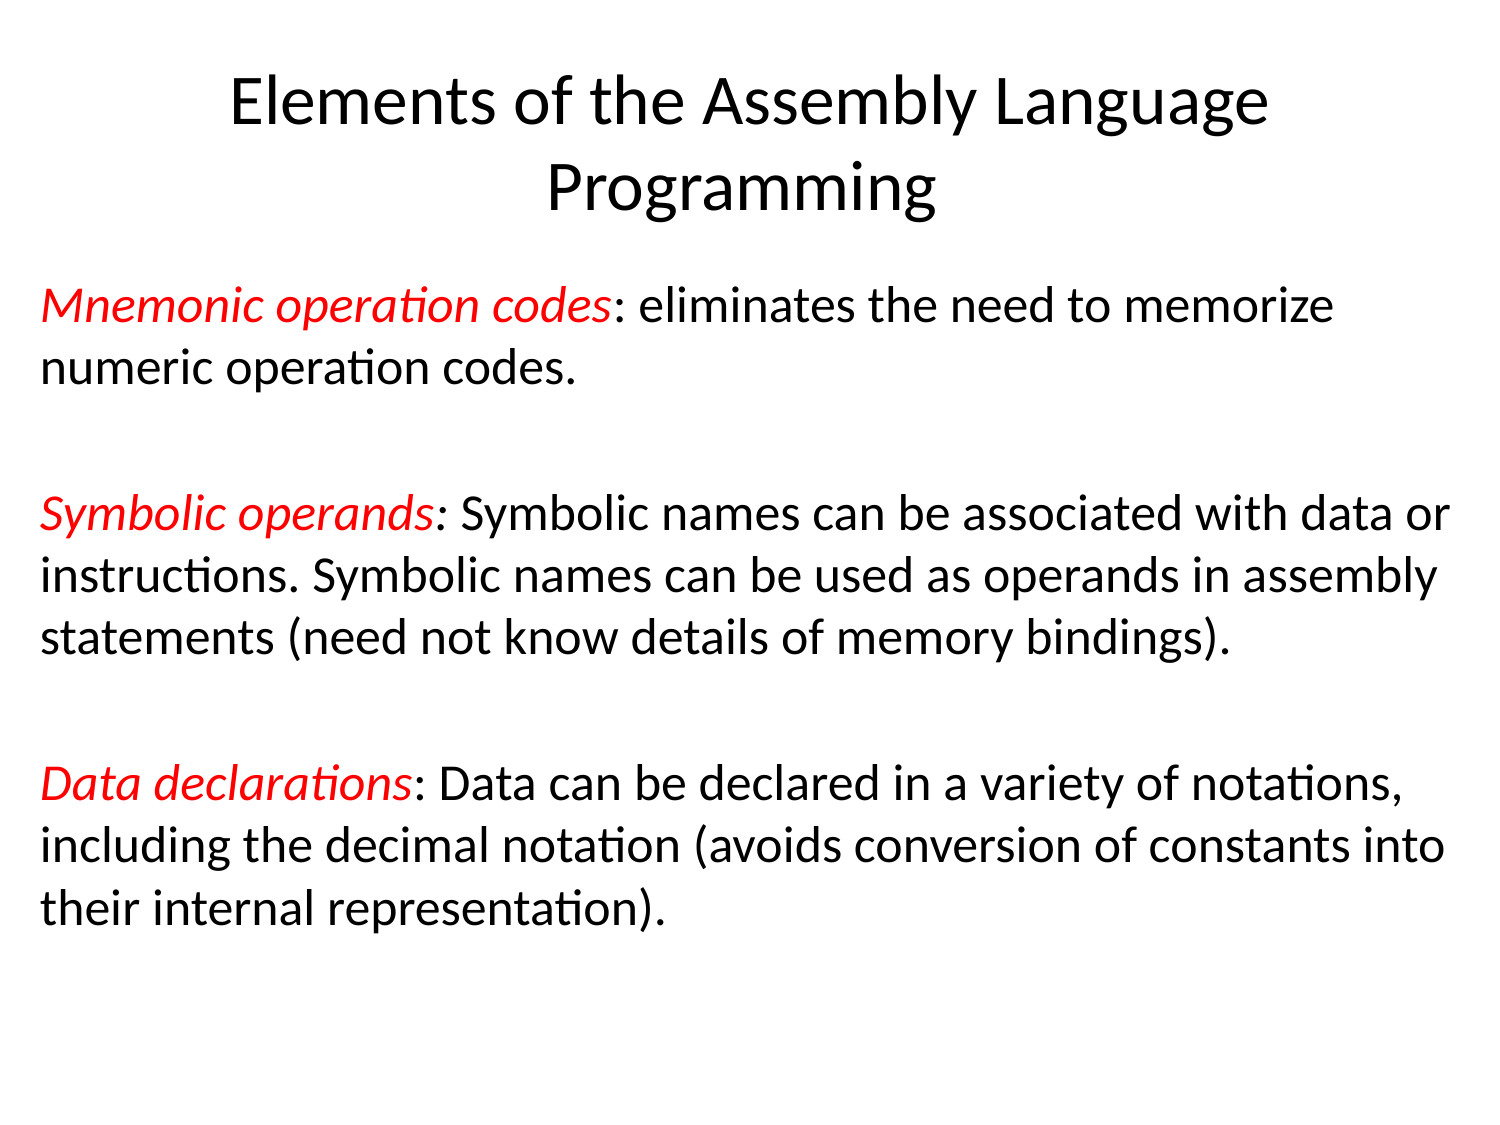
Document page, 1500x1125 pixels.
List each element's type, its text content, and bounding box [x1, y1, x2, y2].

list Mnemonic operation codes: eliminates the need to memorize numeric operation codes. Symbolic operands: Symbolic names can be associated with data or instructions. Symbolic names can be used as operands in assembly statements (need not know details of memory bindings). Data declarations: Data can be declared in a variety of notations, including the decimal notation (avoids conversion of constants into their internal representation). [24, 262, 1475, 1005]
title Elements of the Assembly Language Programming [75, 45, 1425, 233]
